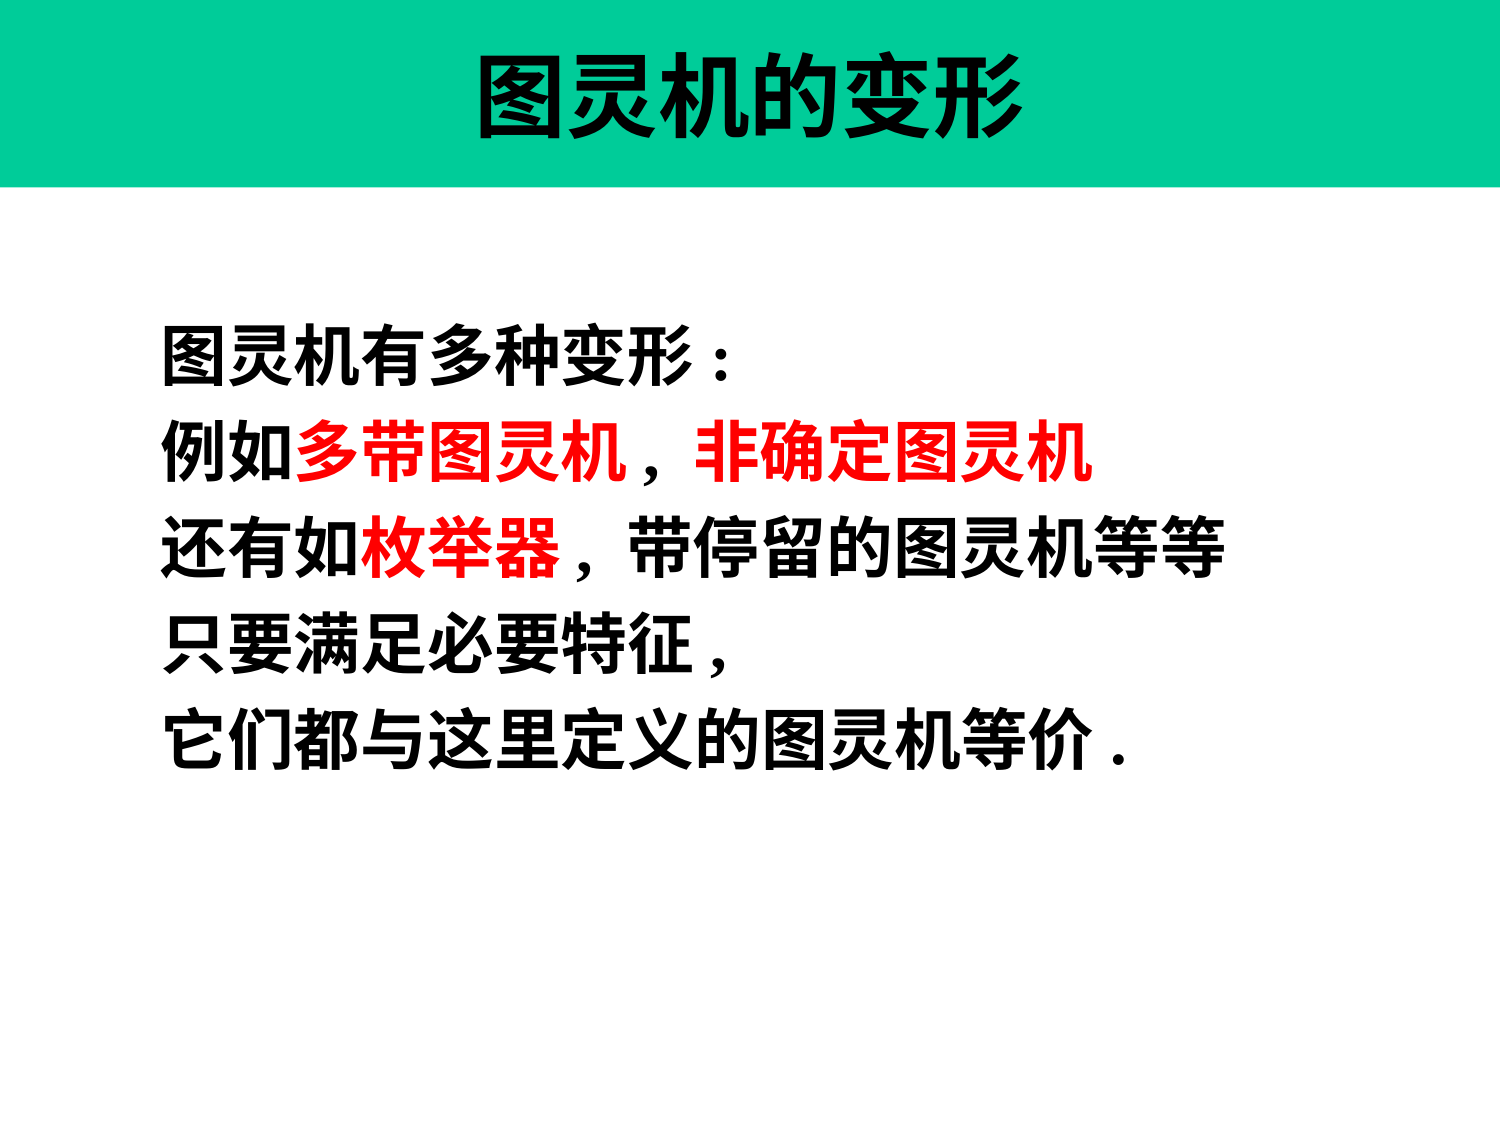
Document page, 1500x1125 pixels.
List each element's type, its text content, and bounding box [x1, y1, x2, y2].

text_box 图灵机有多种变形: 例如多带图灵机, 非确定图灵机 还有如枚举器, 带停留的图灵机等等 只要满足必要特征, 它们都与这里定义的图灵机等价. [145, 290, 1258, 786]
title 图灵机的变形 [0, 0, 1500, 188]
